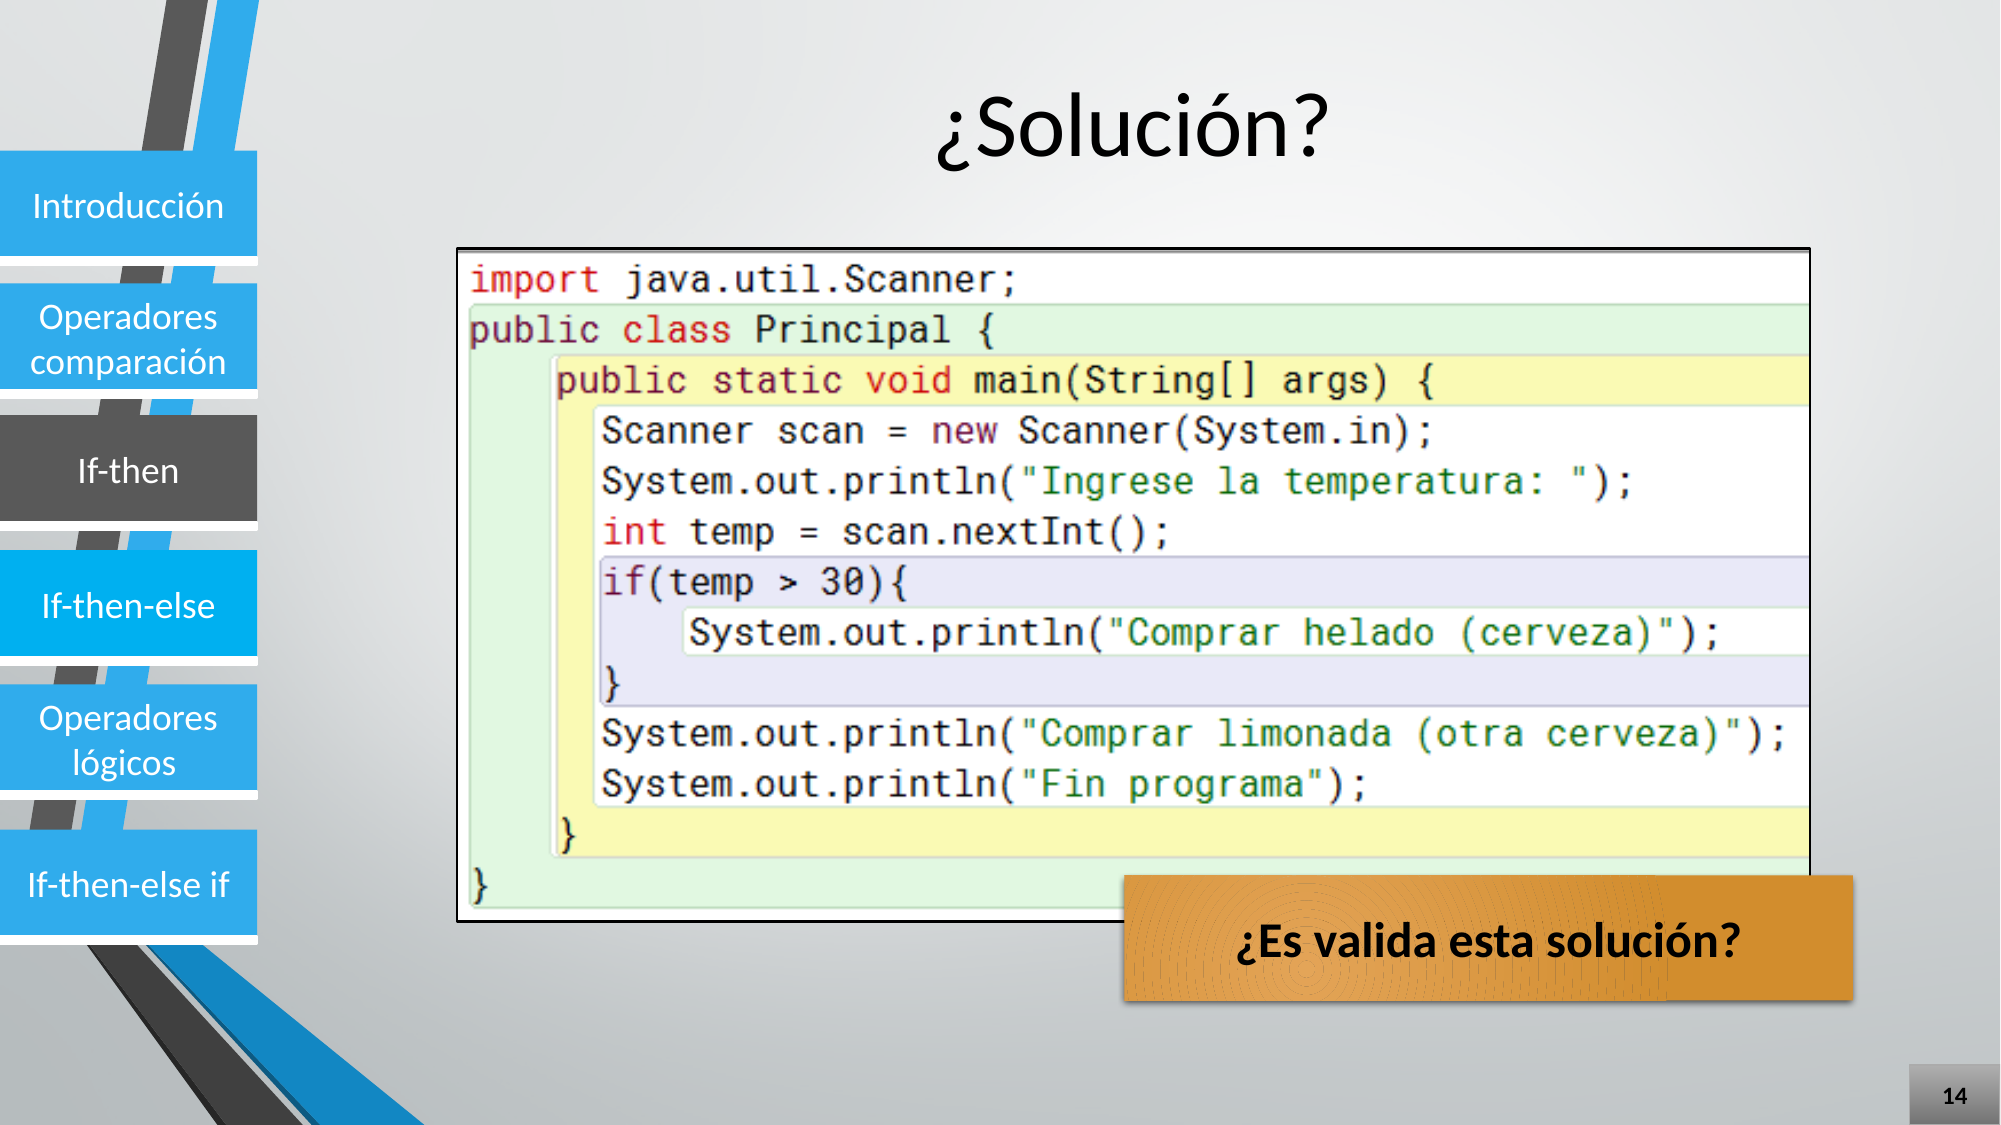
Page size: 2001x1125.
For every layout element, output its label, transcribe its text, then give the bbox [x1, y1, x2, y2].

text_box ¿Es valida esta solución? [1124, 875, 1853, 1001]
picture [458, 249, 1809, 921]
slide_number 14 [1909, 1065, 2000, 1125]
title ¿Solución? [340, 36, 1927, 204]
